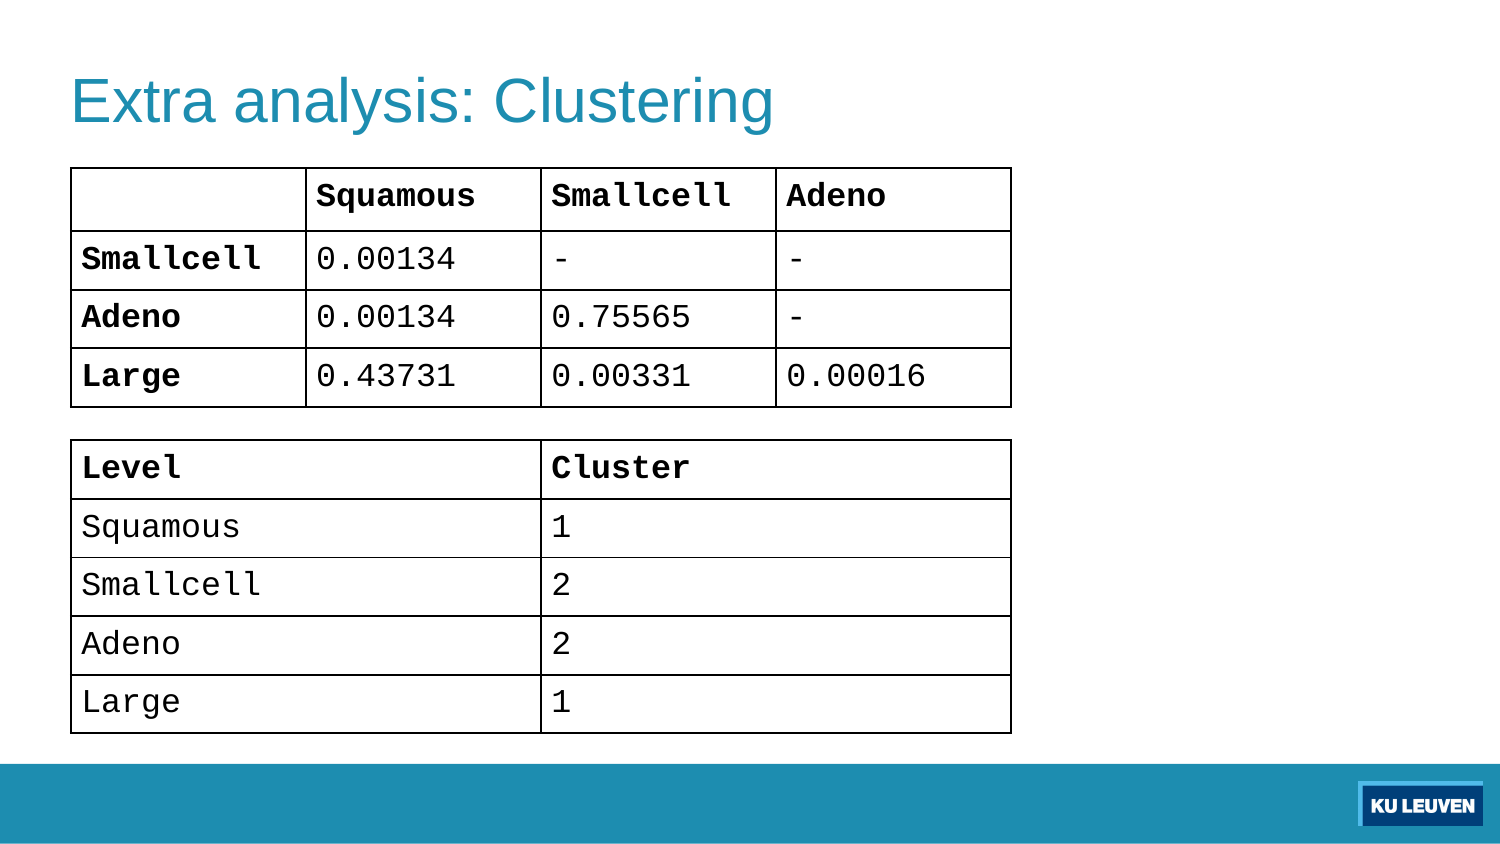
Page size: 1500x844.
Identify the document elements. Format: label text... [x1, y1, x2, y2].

table_cell Squamous [72, 500, 540, 557]
table_header Adeno [777, 169, 1010, 230]
table_cell Adeno [72, 291, 305, 347]
table_cell - [542, 232, 775, 289]
table_cell Large [72, 676, 540, 732]
table_cell - [777, 232, 1010, 289]
table_cell Large [72, 349, 305, 406]
table_cell 0.75565 [542, 291, 775, 347]
table_cell 0.00016 [777, 349, 1010, 406]
table_header Cluster [542, 441, 1010, 498]
table_cell 2 [542, 558, 1010, 615]
table_cell 0.00331 [542, 349, 775, 406]
table_cell 1 [542, 500, 1010, 557]
table_cell 0.00134 [307, 232, 540, 289]
table_cell Smallcell [72, 558, 540, 615]
table_header Level [72, 441, 540, 498]
table_cell - [777, 291, 1010, 347]
table_cell 0.43731 [307, 349, 540, 406]
table_cell 0.00134 [307, 291, 540, 347]
table_cell Smallcell [72, 232, 305, 289]
picture [1358, 781, 1483, 826]
table_cell Adeno [72, 617, 540, 674]
table_cell 2 [542, 617, 1010, 674]
table_header Squamous [307, 169, 540, 230]
table_header [72, 169, 305, 230]
table_header Smallcell [542, 169, 775, 230]
title Extra analysis: Clustering [70, 26, 1430, 169]
table_cell 1 [542, 676, 1010, 732]
